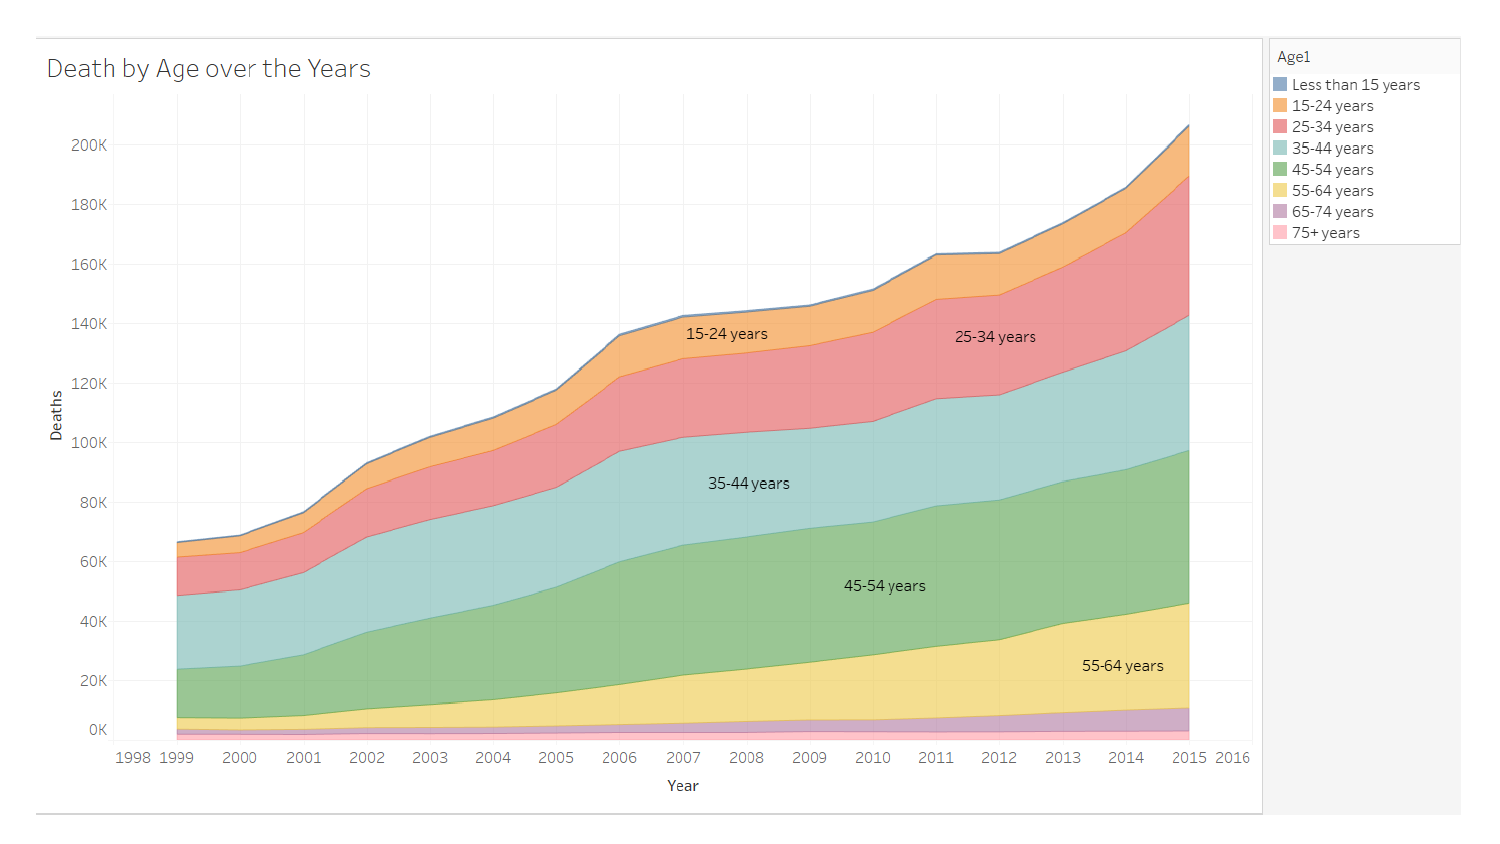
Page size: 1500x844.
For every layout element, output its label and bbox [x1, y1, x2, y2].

picture [35, 36, 1461, 815]
